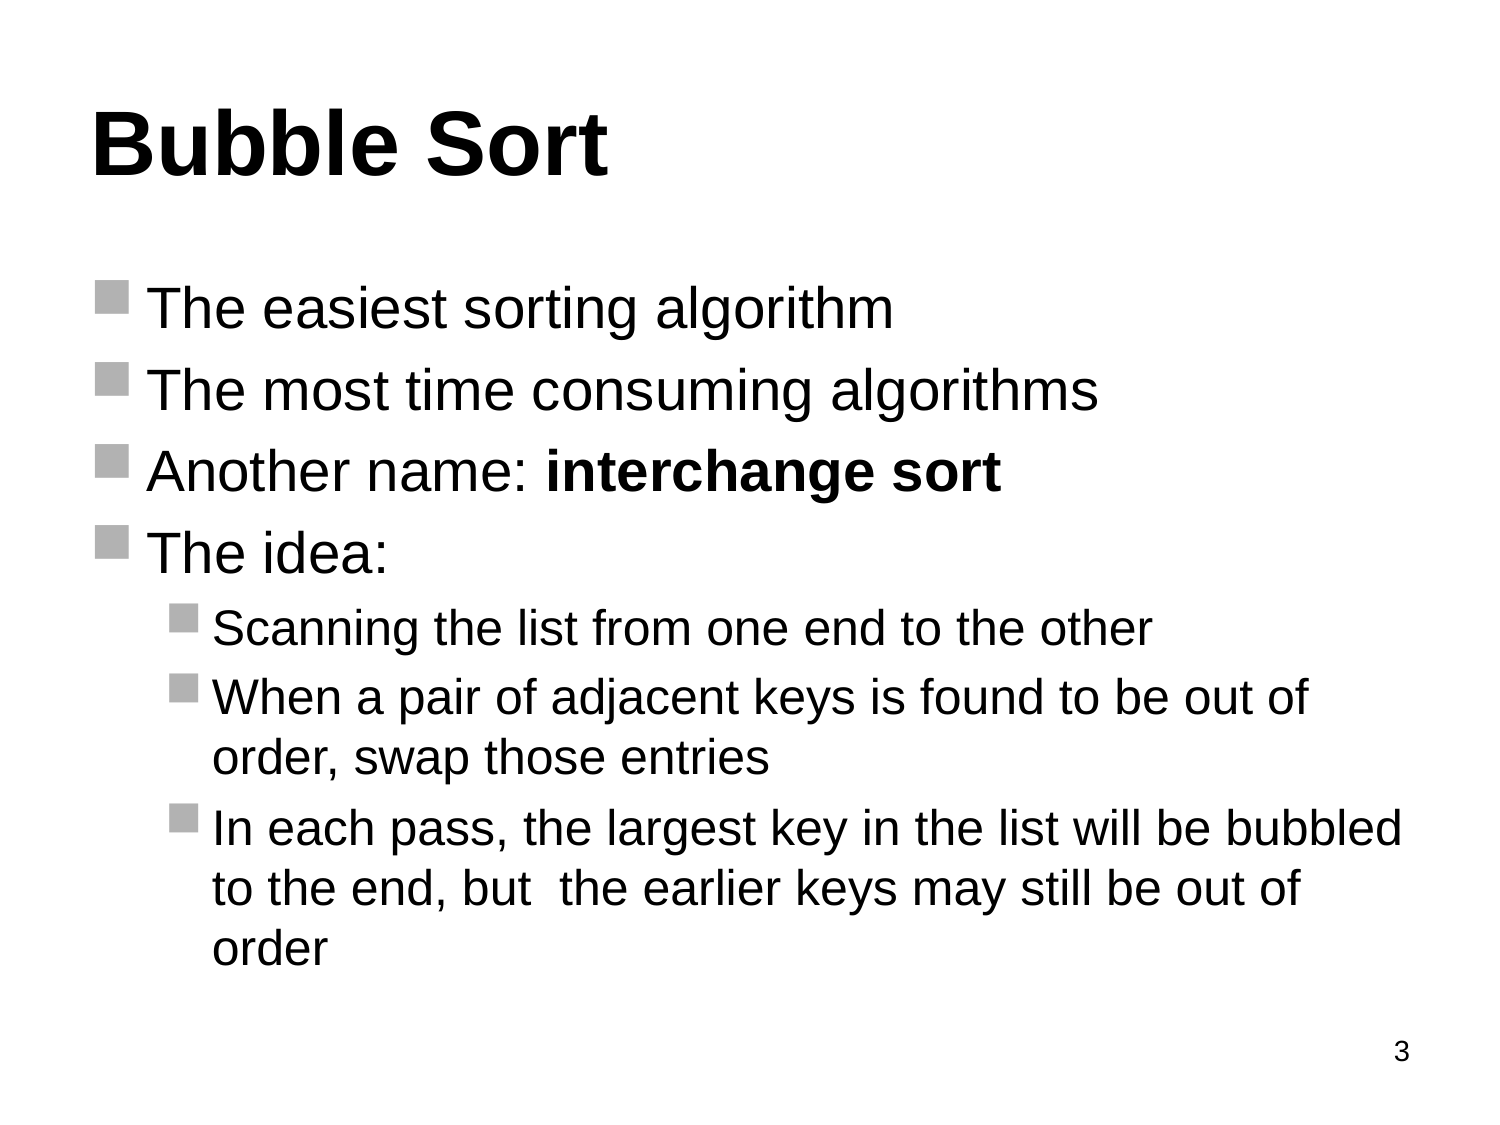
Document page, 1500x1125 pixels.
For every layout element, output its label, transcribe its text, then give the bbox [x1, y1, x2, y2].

list The easiest sorting algorithm The most time consuming algorithms Another name: interchange sort The idea: Scanning the list from one end to the other When a pair of adjacent keys is found to be out of order, swap those entries In each pass, the largest key in the list will be bubbled to the end, but the earlier keys may still be out of order [75, 262, 1425, 1005]
title Bubble Sort [75, 45, 1425, 233]
slide_number 3 [1074, 1024, 1425, 1103]
